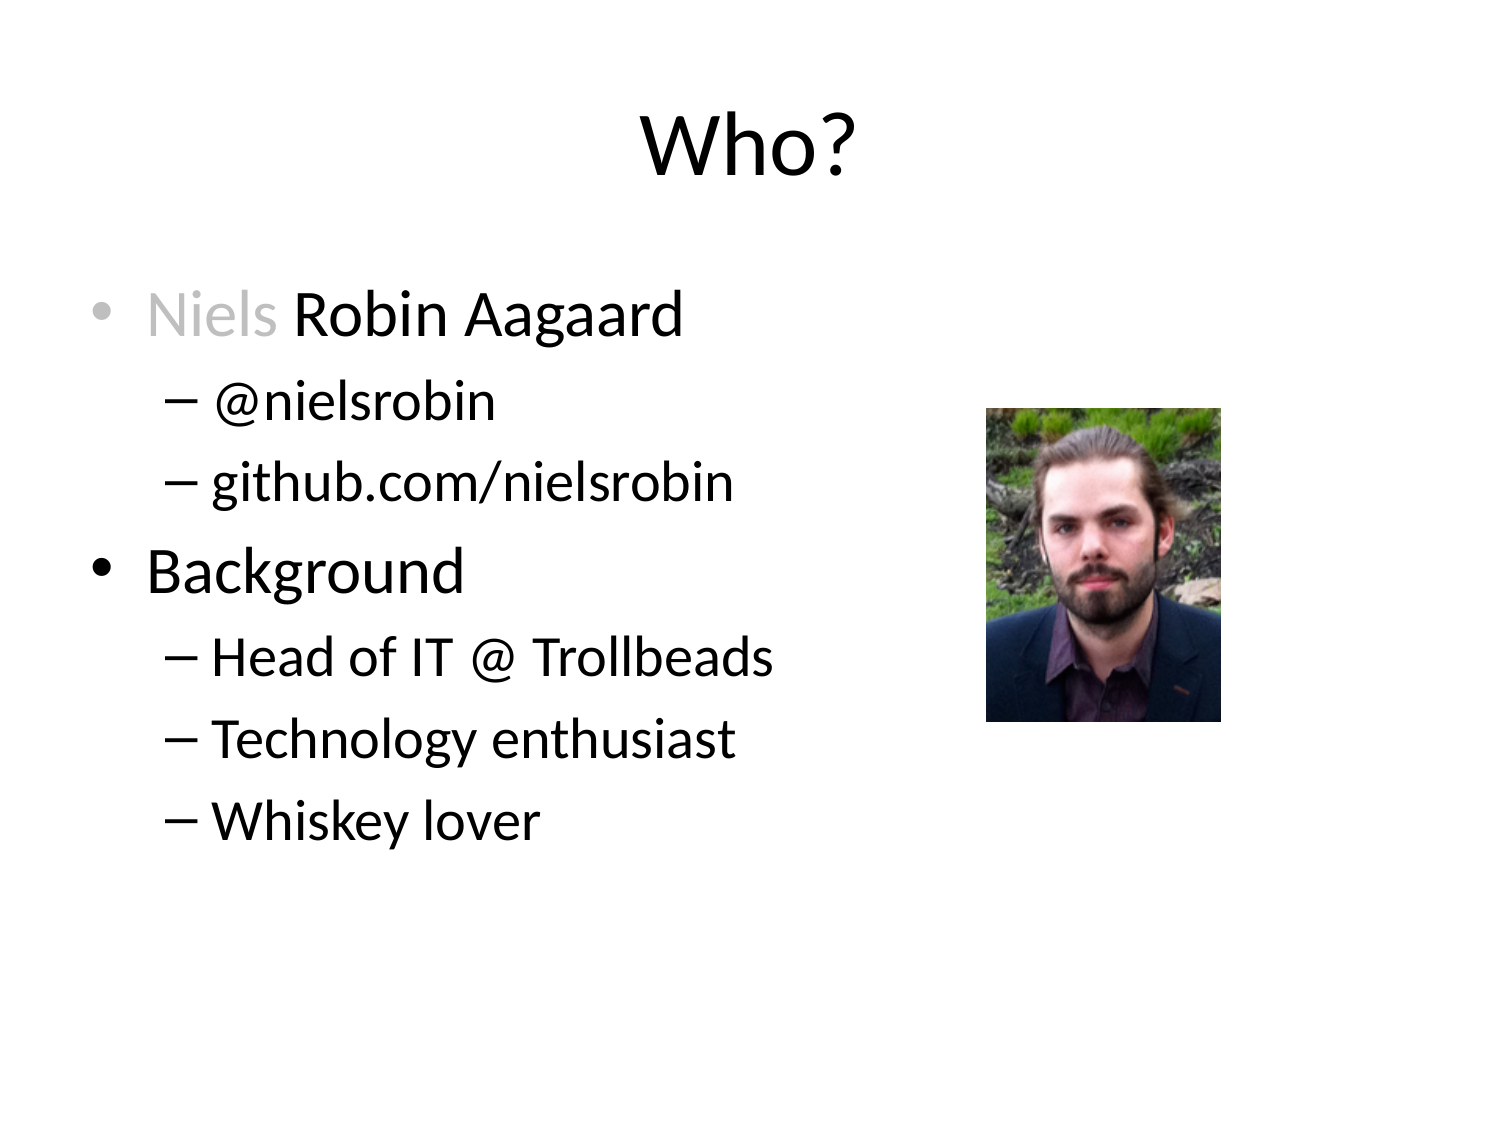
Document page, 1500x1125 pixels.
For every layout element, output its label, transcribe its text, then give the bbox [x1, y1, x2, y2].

title Who? [75, 45, 1425, 233]
picture [985, 408, 1221, 722]
list Niels Robin Aagaard @nielsrobin github.com/nielsrobin Background Head of IT @ Trollbeads Technology enthusiast Whiskey lover [75, 262, 1425, 1005]
